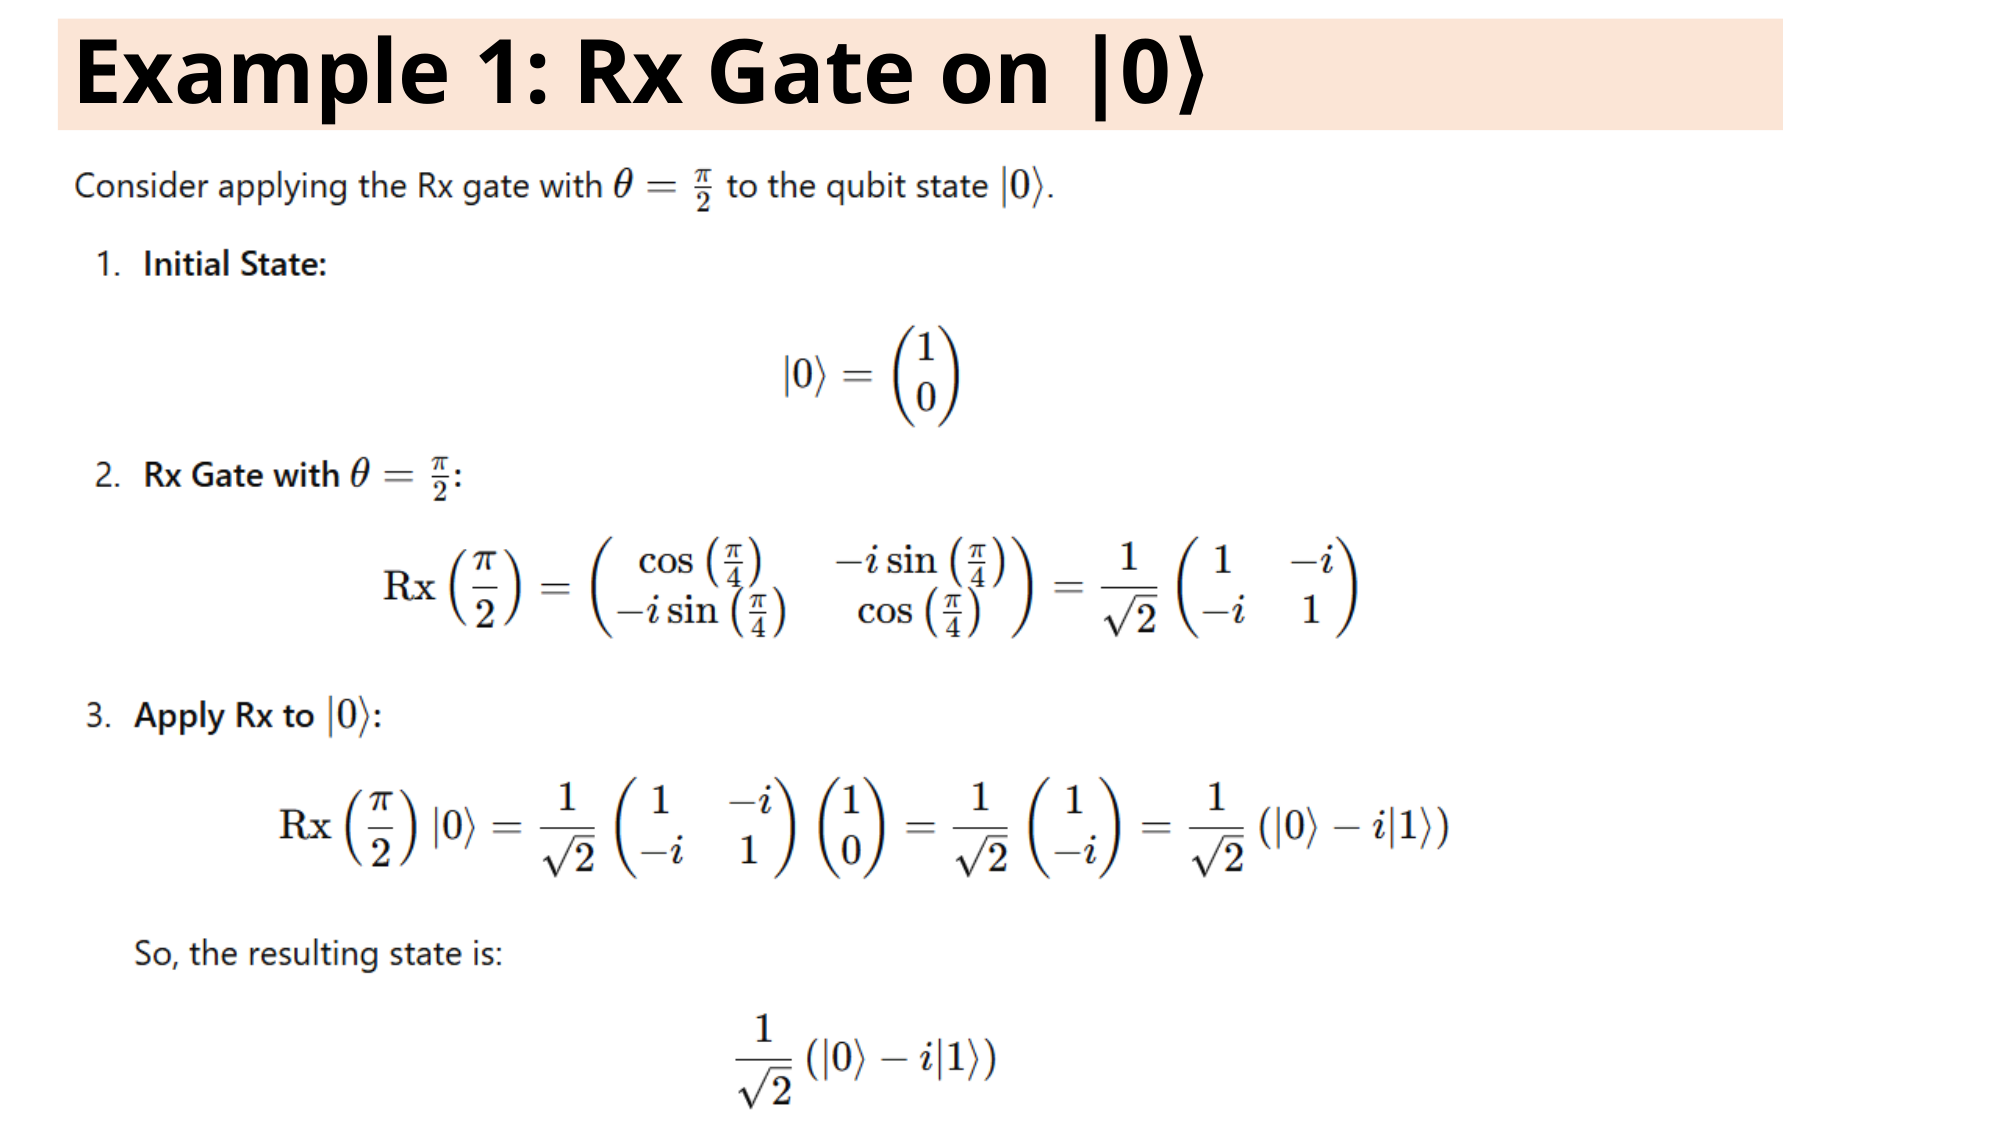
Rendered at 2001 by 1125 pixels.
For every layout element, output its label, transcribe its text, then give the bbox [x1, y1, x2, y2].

title Example 1: Rx Gate on ∣0⟩ [57, 18, 1783, 131]
picture [74, 157, 1464, 645]
picture [57, 671, 1610, 1125]
